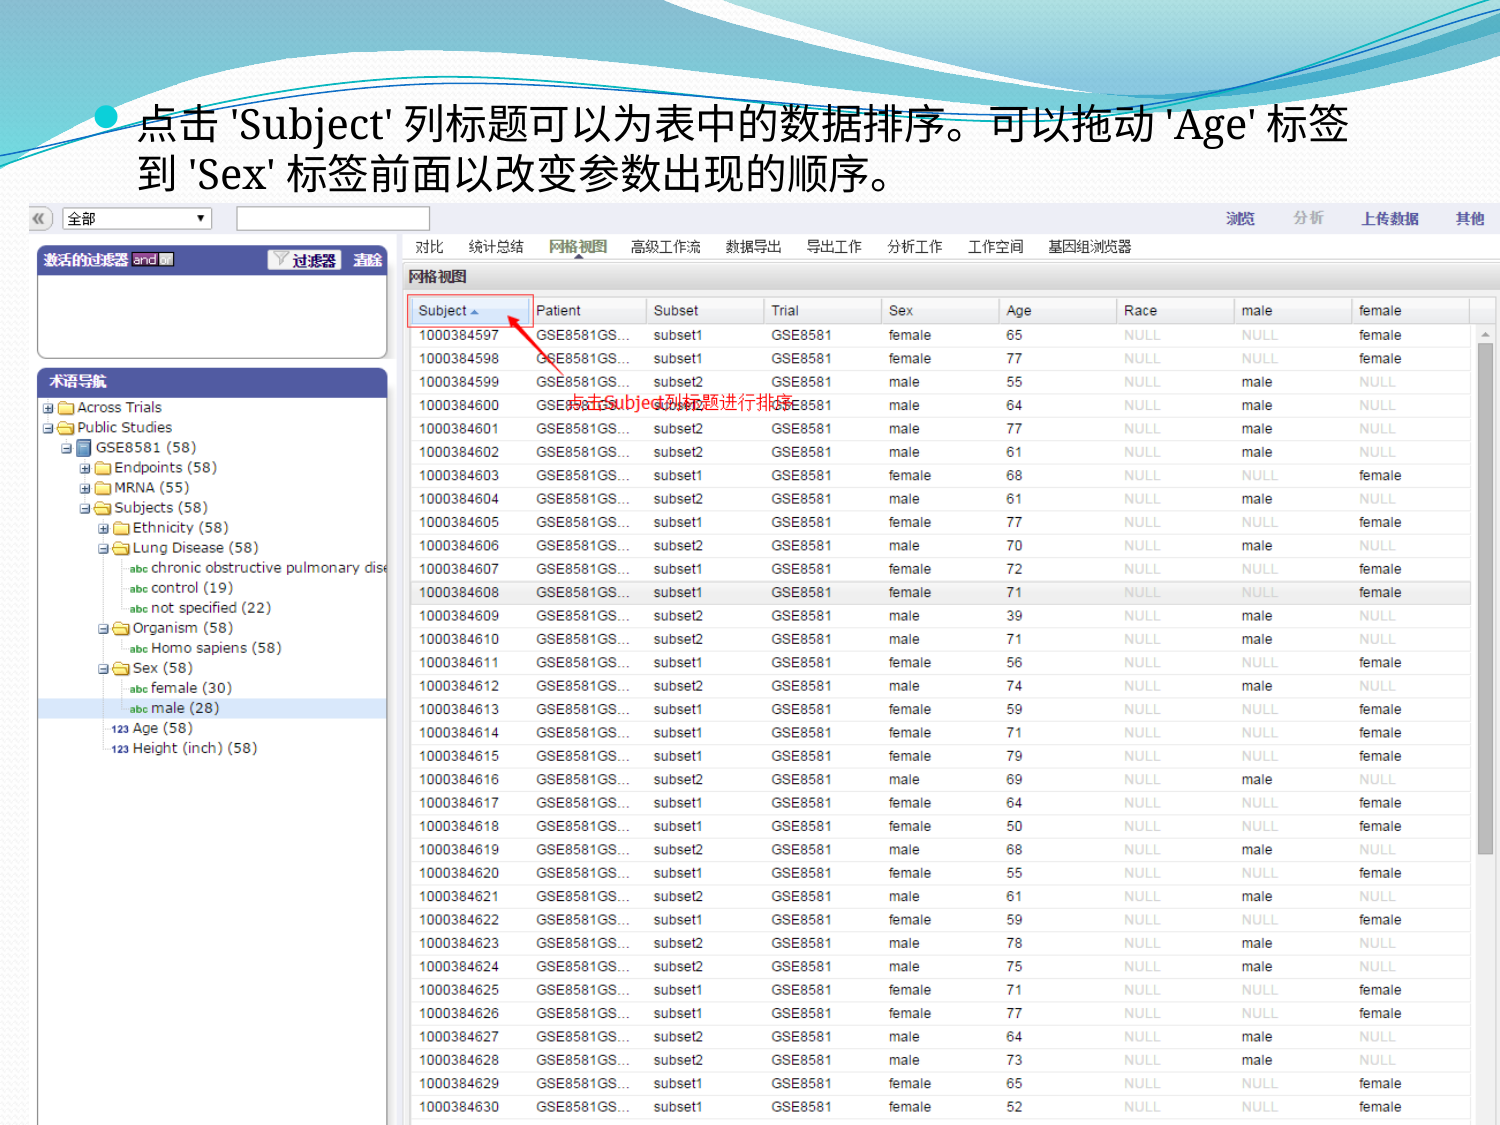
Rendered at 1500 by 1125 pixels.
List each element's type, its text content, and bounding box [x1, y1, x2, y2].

picture [29, 203, 1500, 1125]
list 点击'Subject'列标题可以为表中的数据排序。可以拖动'Age'标签到'Sex'标签前面以改变参数出现的顺序。 [76, 90, 1427, 203]
